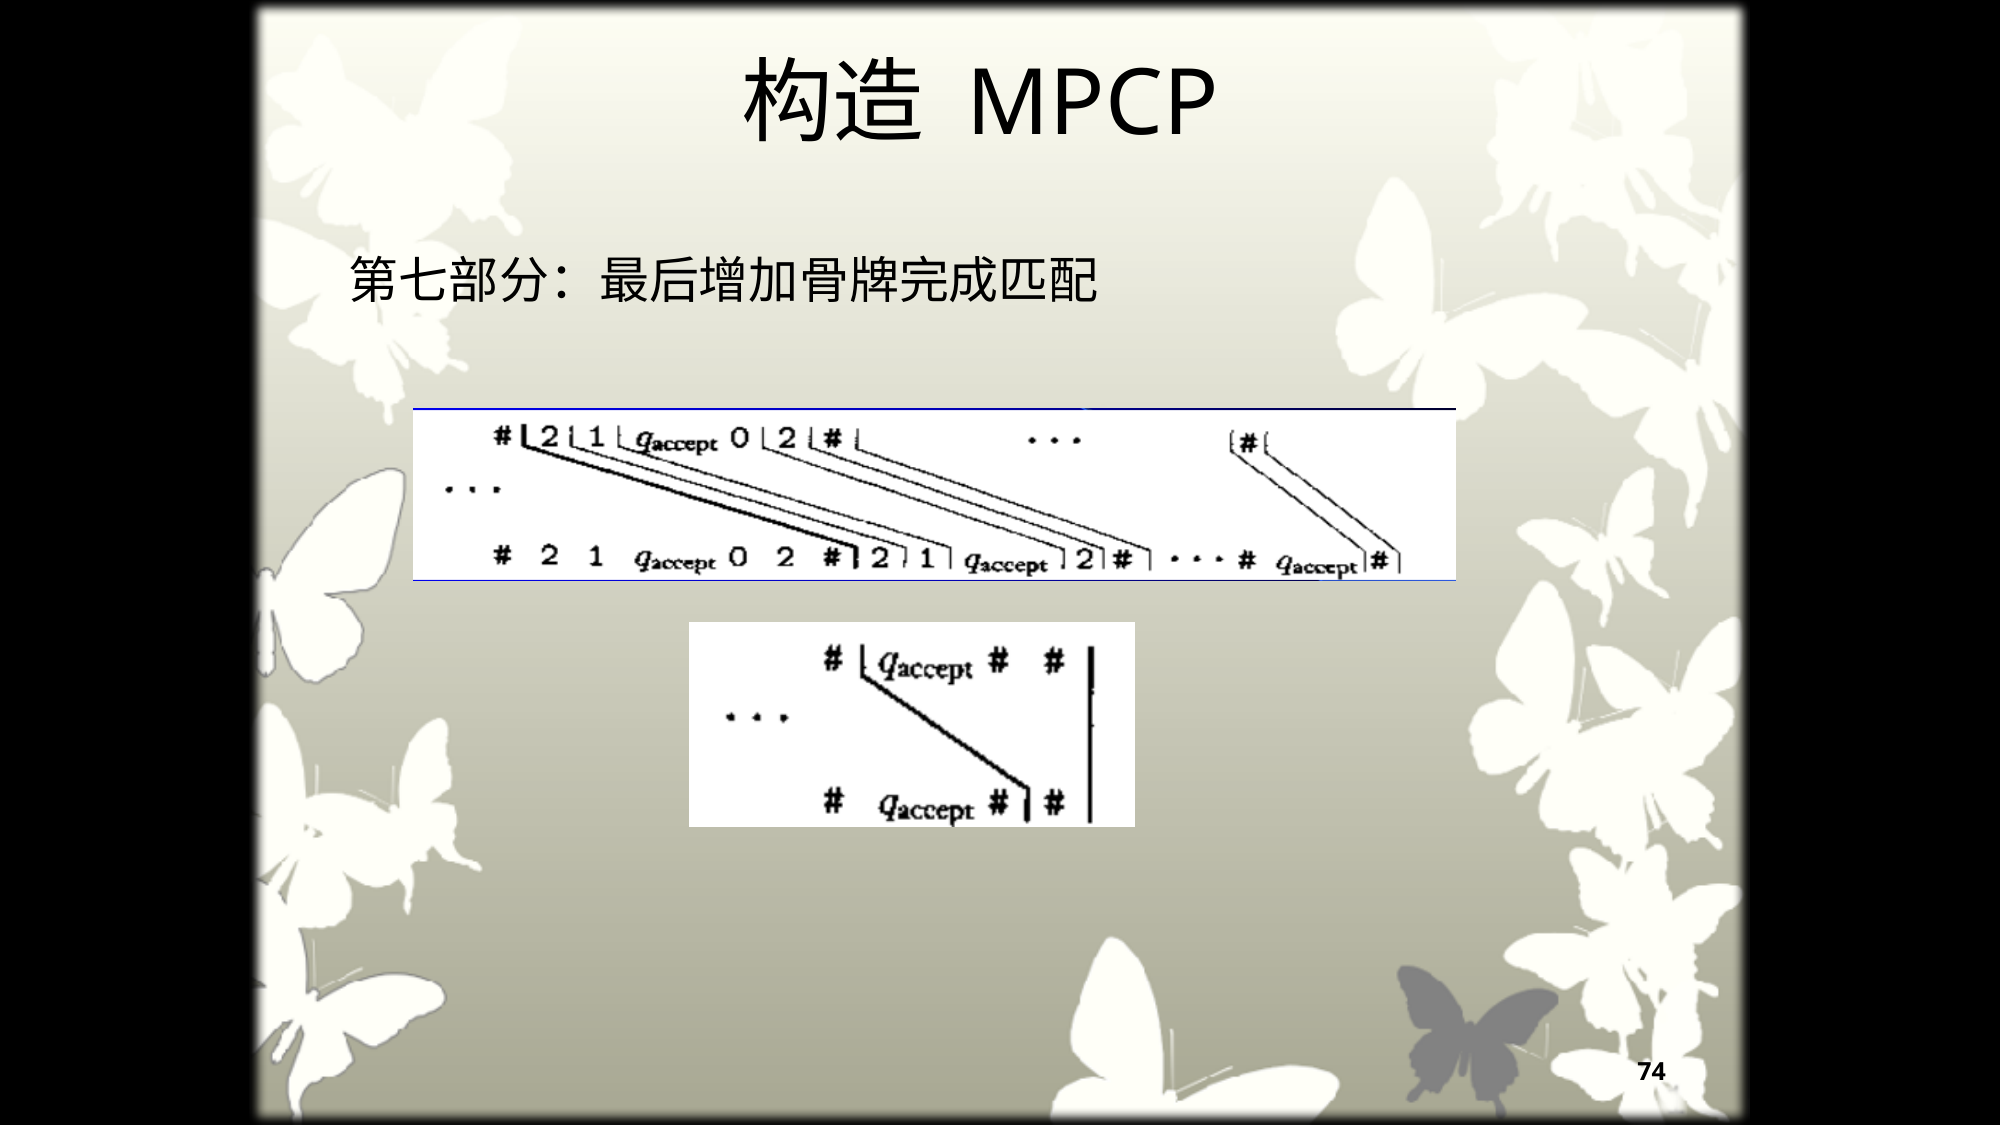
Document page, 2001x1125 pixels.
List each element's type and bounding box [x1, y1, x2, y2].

picture [249, 0, 1750, 1125]
